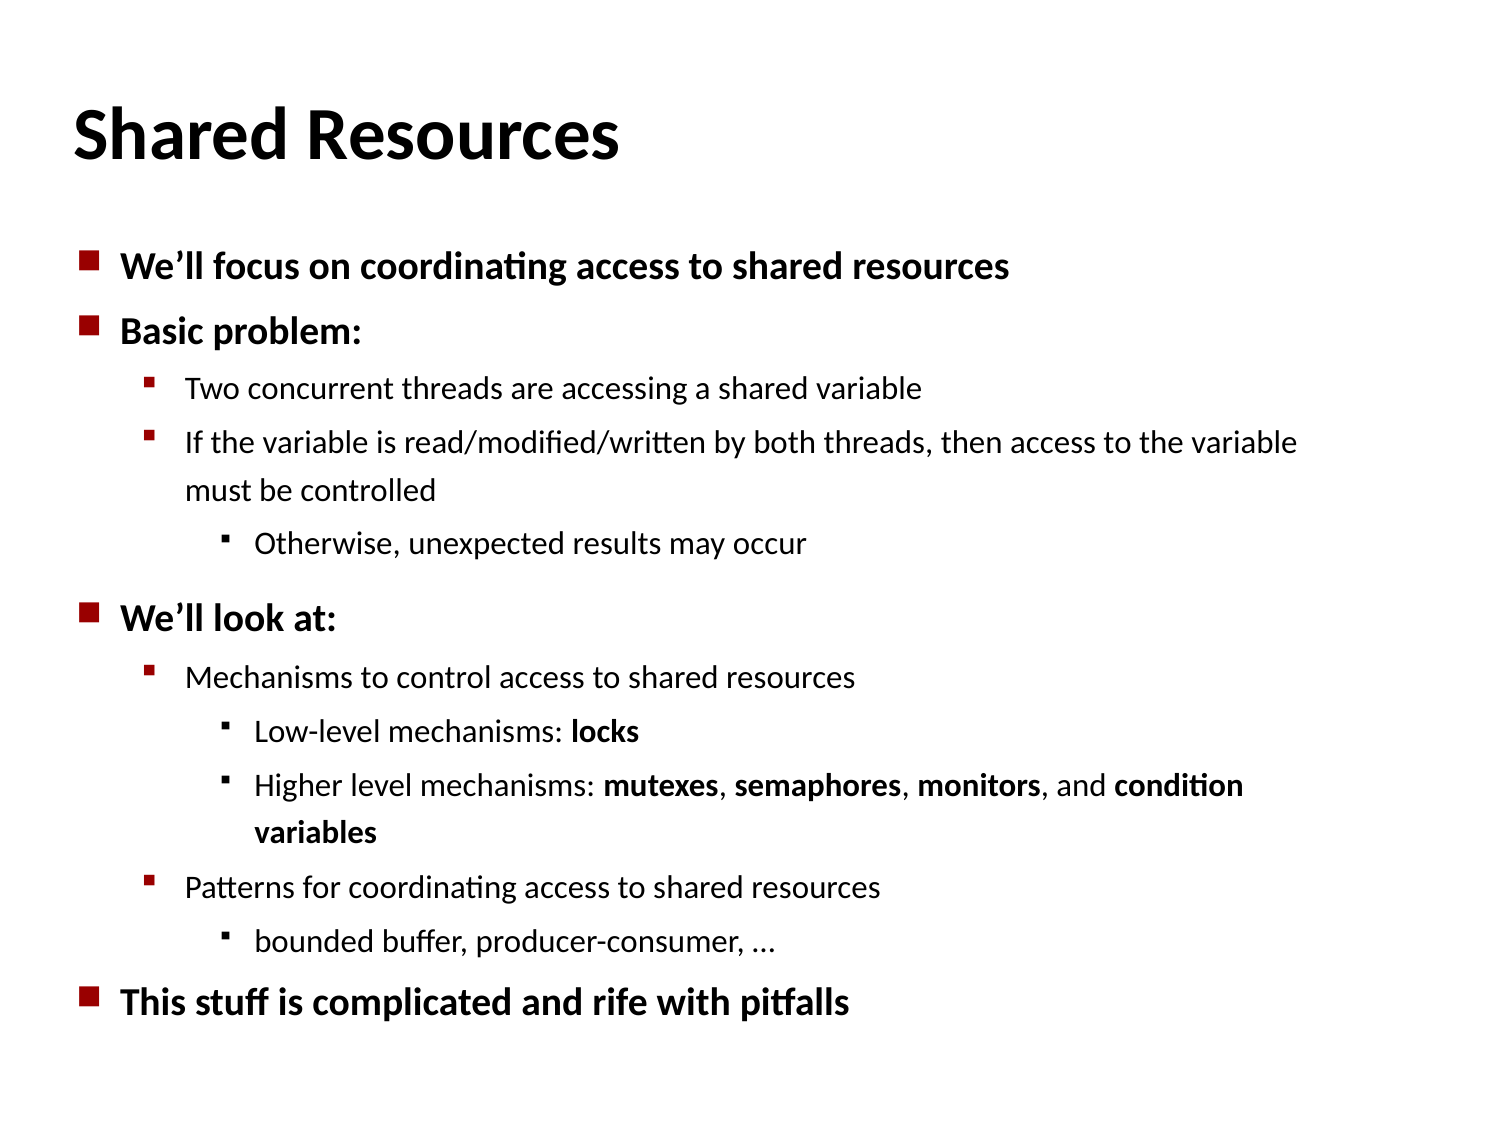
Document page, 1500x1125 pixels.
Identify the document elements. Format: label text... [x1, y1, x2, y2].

list We’ll focus on coordinating access to shared resources Basic problem: Two concurrent threads are accessing a shared variable If the variable is read/modified/written by both threads, then access to the variable must be controlled Otherwise, unexpected results may occur We’ll look at: Mechanisms to control access to shared resources Low-level mechanisms: locks Higher level mechanisms: mutexes, semaphores, monitors, and condition variables Patterns for coordinating access to shared resources bounded buffer, producer-consumer, … This stuff is complicated and rife with pitfalls [64, 223, 1361, 1040]
title Shared Resources [58, 71, 1305, 197]
